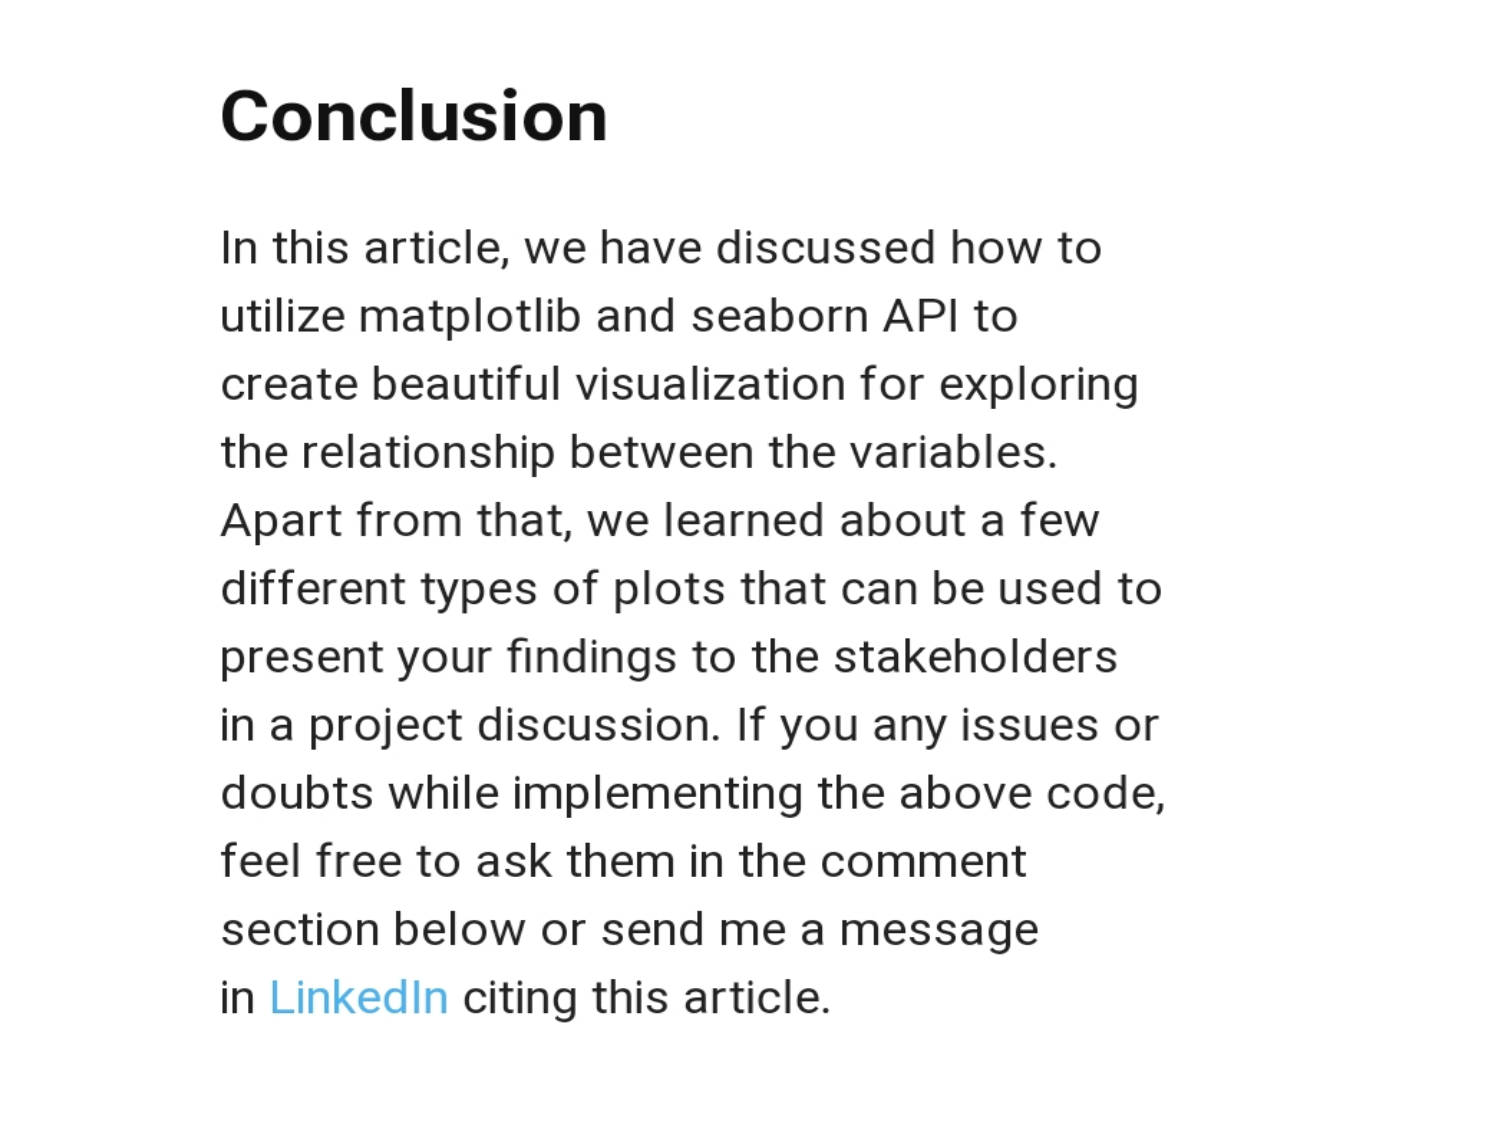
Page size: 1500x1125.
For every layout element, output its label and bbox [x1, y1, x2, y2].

picture [194, 42, 1227, 1071]
